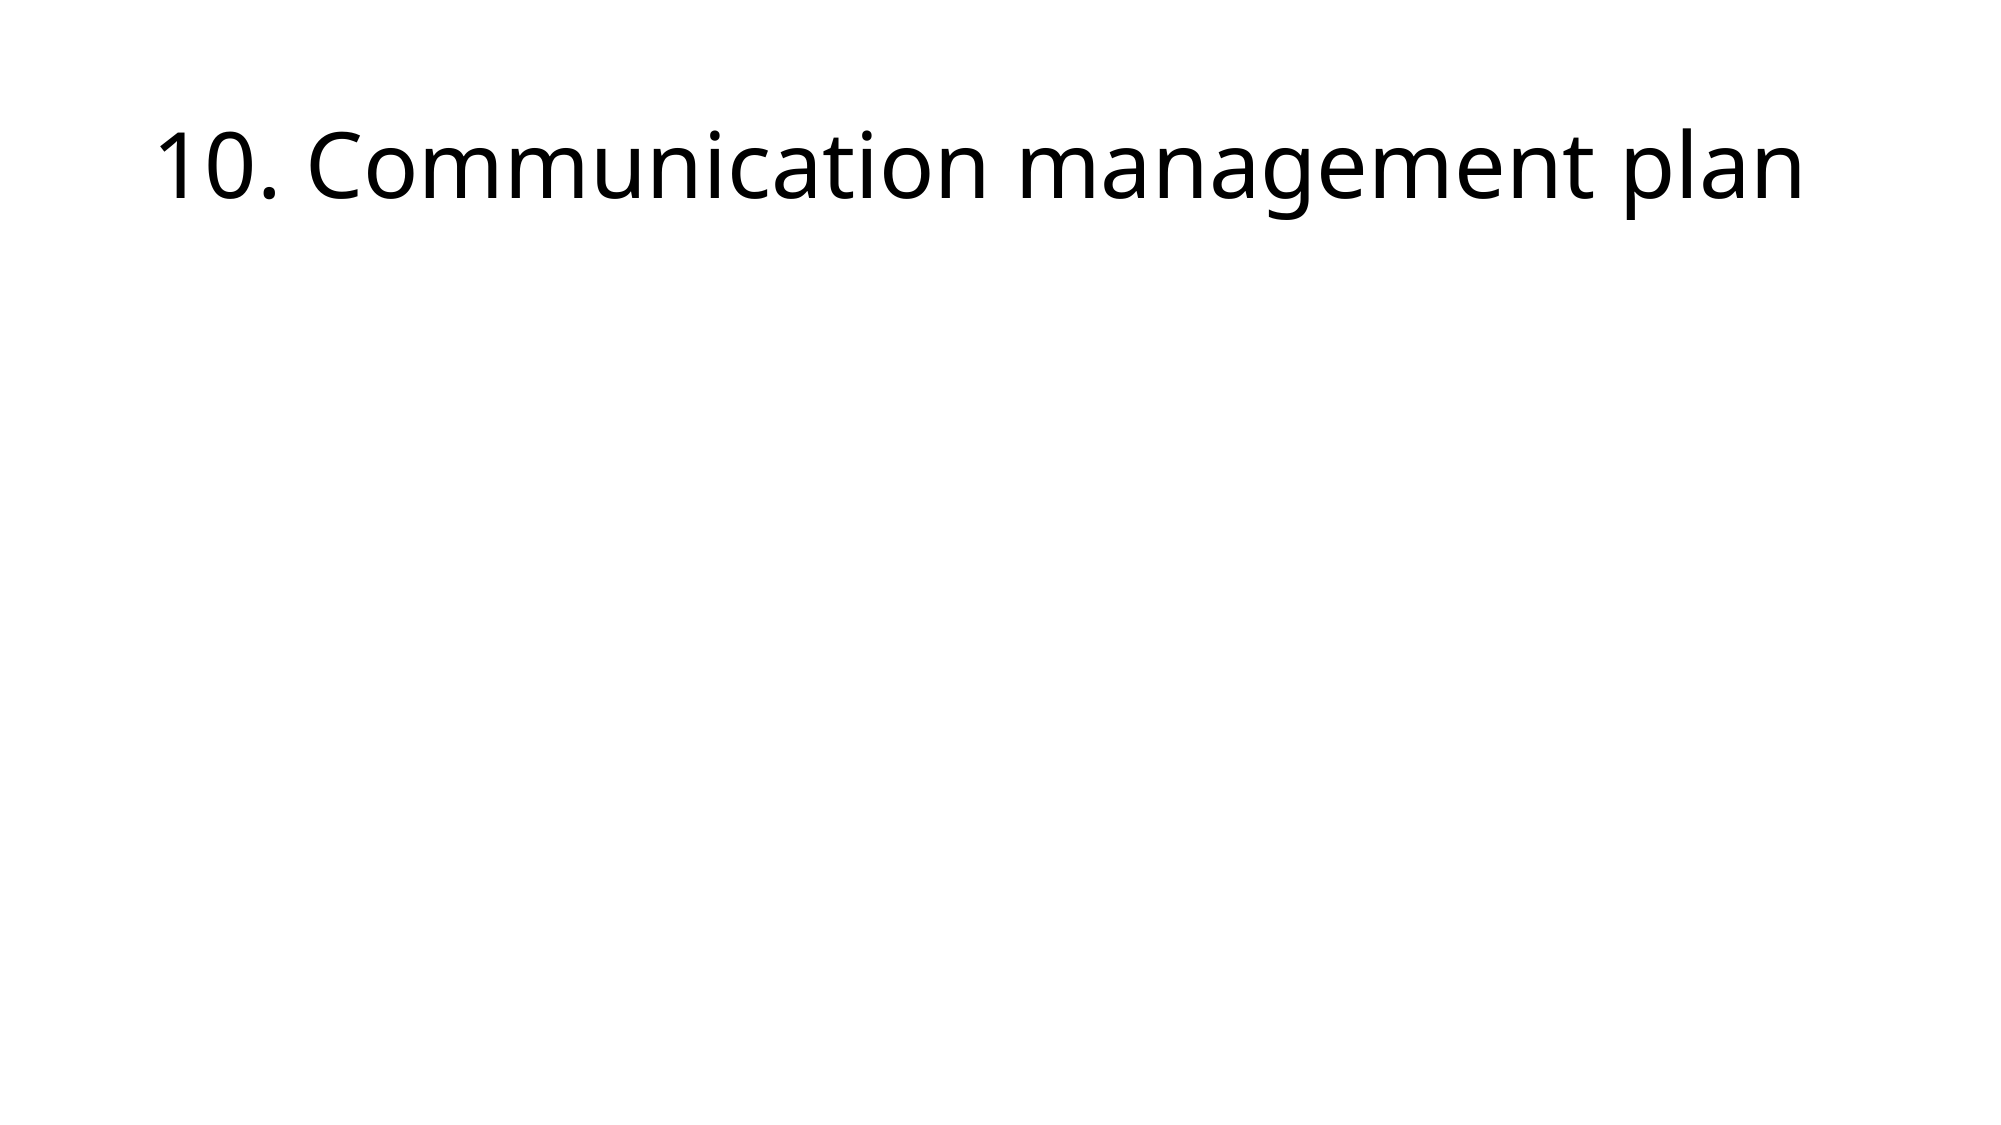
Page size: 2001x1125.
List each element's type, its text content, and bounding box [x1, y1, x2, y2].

title 10. Communication management plan [137, 59, 1863, 278]
